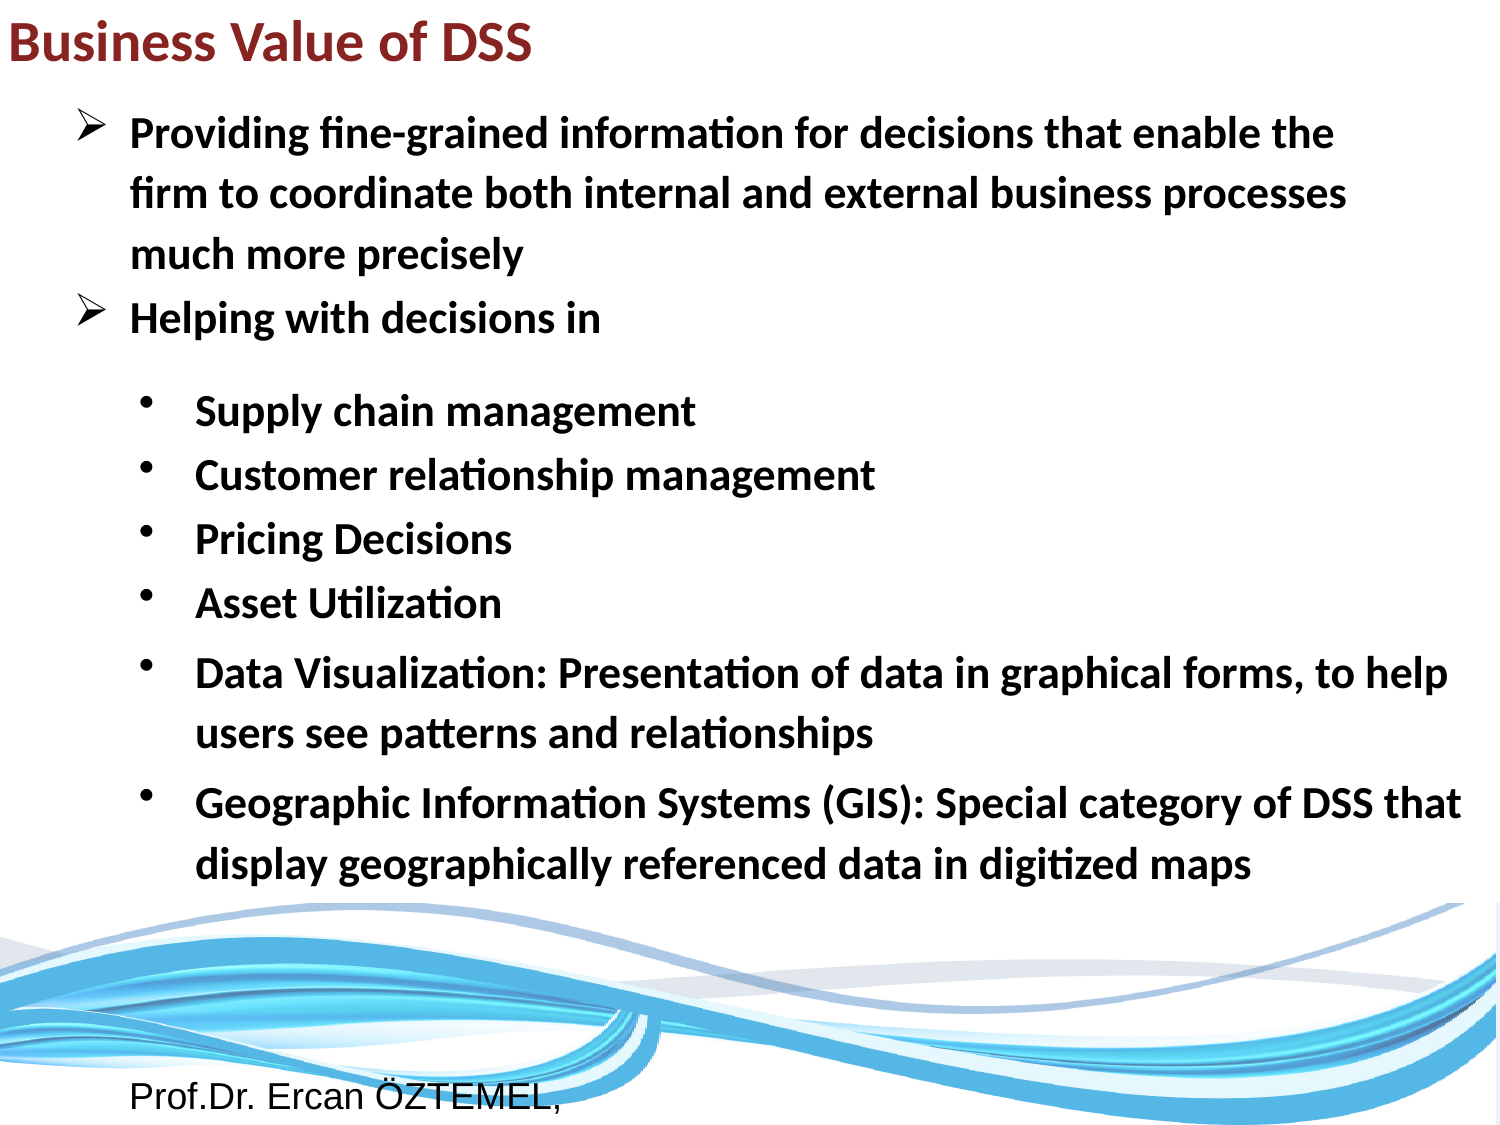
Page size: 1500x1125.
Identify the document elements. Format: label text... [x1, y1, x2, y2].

text_box Business Value of DSS [0, 0, 1432, 81]
text_box Providing fine-grained information for decisions that enable the firm to coordinate both internal and external business processes much more precisely Helping with decisions in [58, 90, 1422, 428]
text_box Supply chain management Customer relationship management Pricing Decisions Asset Utilization Data Visualization: Presentation of data in graphical forms, to help users see patterns and relationships Geographic Information Systems (GIS): Special category of DSS that display geographically referenced data in digitized maps [123, 373, 1500, 611]
picture [0, 903, 1500, 1125]
